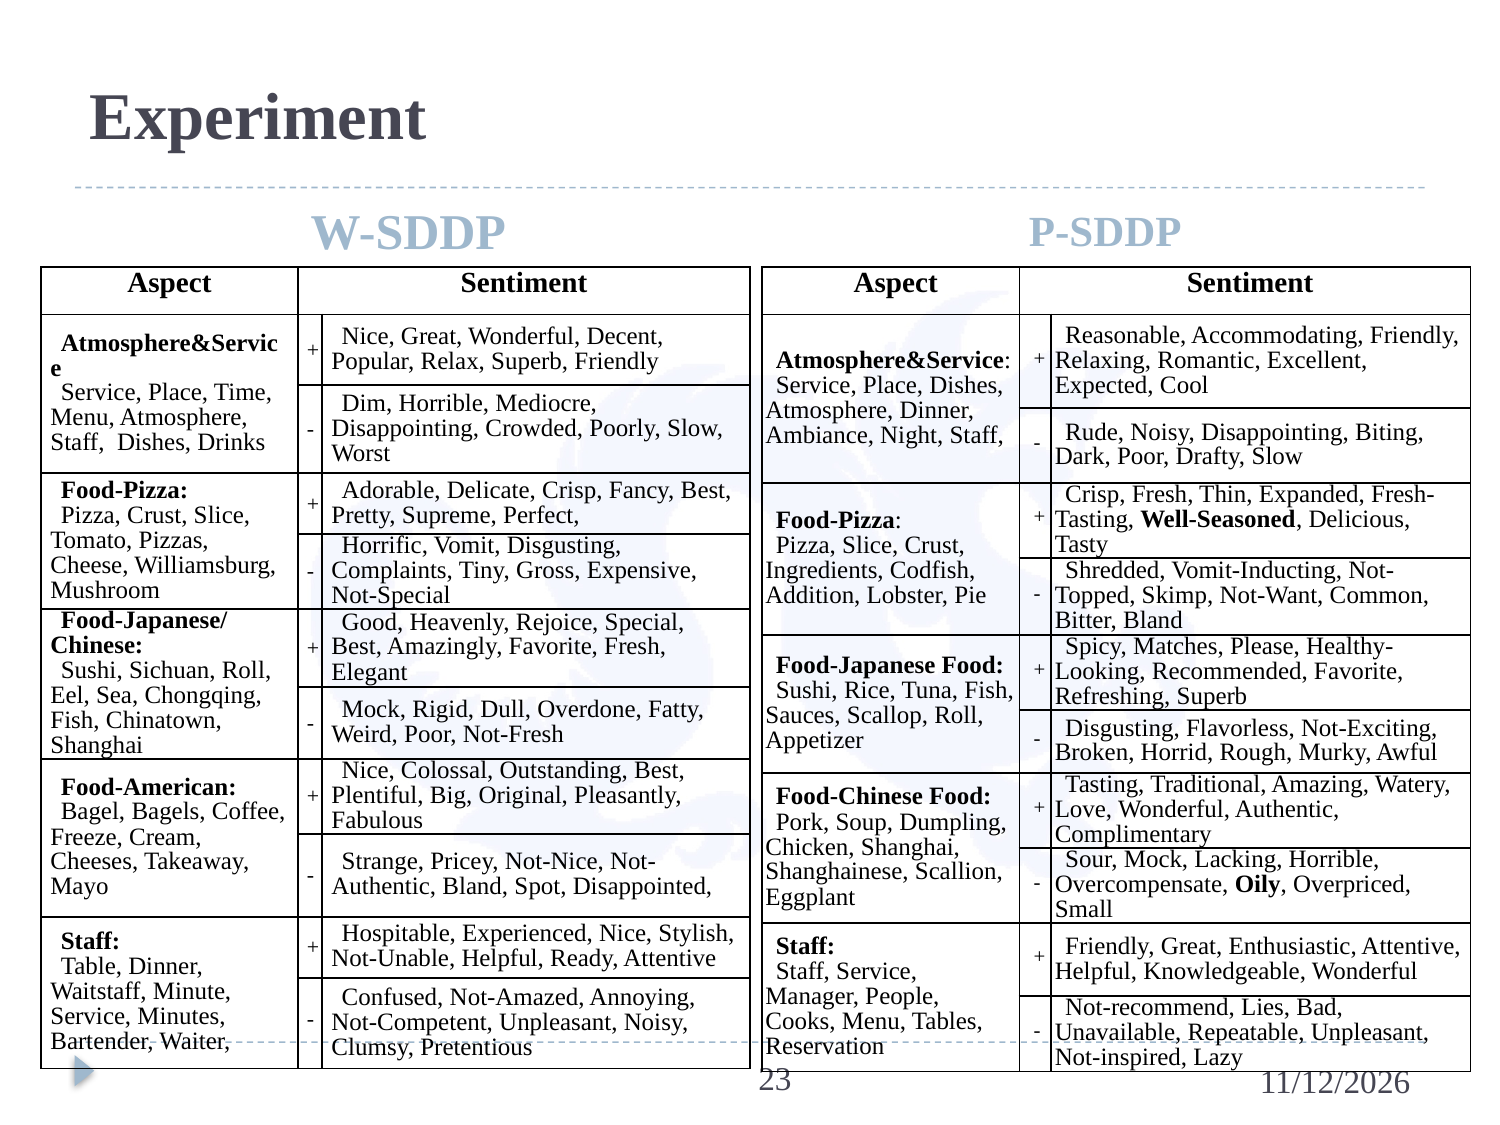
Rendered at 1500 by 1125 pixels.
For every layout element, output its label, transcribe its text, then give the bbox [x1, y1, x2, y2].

table_cell - [1020, 409, 1050, 482]
table_cell Food-Pizza: Pizza, Slice, Crust, Ingredients, Codfish, Addition, Lobster, Pie [763, 484, 1019, 634]
table_cell + [1020, 484, 1050, 557]
table_cell Rude, Noisy, Disappointing, Biting, Dark, Poor, Drafty, Slow [1052, 409, 1470, 482]
table_cell - [299, 835, 321, 916]
table_cell Horrific, Vomit, Disgusting, Complaints, Tiny, Gross, Expensive, Not-Special [323, 535, 749, 608]
table_cell Nice, Great, Wonderful, Decent, Popular, Relax, Superb, Friendly [323, 315, 749, 384]
table_cell - [1020, 849, 1050, 922]
table_cell - [299, 535, 321, 608]
picture [740, 237, 1250, 974]
table_cell - [299, 386, 321, 472]
table_cell Atmosphere&Service Service, Place, Time, Menu, Atmosphere, Staff, Dishes, Drinks [42, 315, 297, 472]
table_cell Friendly, Great, Enthusiastic, Attentive, Helpful, Knowledgeable, Wonderful [1052, 924, 1470, 995]
table_cell Staff: Table, Dinner, Waitstaff, Minute, Service, Minutes, Bartender, Waiter, [42, 918, 297, 1068]
table_cell + [299, 760, 321, 833]
table_cell Adorable, Delicate, Crisp, Fancy, Best, Pretty, Supreme, Perfect, [323, 474, 749, 533]
table_cell + [1020, 315, 1050, 407]
table_cell + [299, 474, 321, 533]
table_cell Nice, Colossal, Outstanding, Best, Plentiful, Big, Original, Pleasantly, Fabulous [323, 760, 749, 833]
table_cell Atmosphere&Service: Service, Place, Dishes, Atmosphere, Dinner, Ambiance, Night, Staff, [763, 315, 1019, 482]
table_cell Sour, Mock, Lacking, Horrible, Overcompensate, Oily, Overpriced, Small [1052, 849, 1470, 922]
table_cell Not-recommend, Lies, Bad, Unavailable, Repeatable, Unpleasant, Not-inspired, Lazy [1052, 997, 1470, 1071]
table_cell Confused, Not-Amazed, Annoying, Not-Competent, Unpleasant, Noisy, Clumsy, Pretentious [323, 979, 749, 1068]
slide_number 23 [612, 1050, 938, 1110]
table_cell Mock, Rigid, Dull, Overdone, Fatty, Weird, Poor, Not-Fresh [323, 688, 749, 758]
table_cell + [299, 918, 321, 977]
table_cell Food-American: Bagel, Bagels, Coffee, Freeze, Cream, Cheeses, Takeaway, Mayo [42, 760, 297, 916]
table_header Sentiment [299, 268, 749, 314]
table_cell Spicy, Matches, Please, Healthy-Looking, Recommended, Favorite, Refreshing, Superb [1052, 636, 1470, 709]
table_cell Shredded, Vomit-Inducting, Not-Topped, Skimp, Not-Want, Common, Bitter, Bland [1052, 559, 1470, 634]
table_cell - [1020, 997, 1050, 1071]
table_cell Reasonable, Accommodating, Friendly, Relaxing, Romantic, Excellent, Expected, Cool [1052, 315, 1470, 407]
list W-SDDP [76, 196, 740, 266]
table_cell + [1020, 636, 1050, 709]
table_cell Food-Japanese/Chinese: Sushi, Sichuan, Roll, Eel, Sea, Chongqing, Fish, Chinatown, Shanghai [42, 610, 297, 758]
list P-SDDP [773, 196, 1437, 263]
table_cell - [299, 688, 321, 758]
table_cell + [299, 315, 321, 384]
table_cell Hospitable, Experienced, Nice, Stylish, Not-Unable, Helpful, Ready, Attentive [323, 918, 749, 977]
table_cell Disgusting, Flavorless, Not-Exciting, Broken, Horrid, Rough, Murky, Awful [1052, 711, 1470, 772]
title Experiment [75, 37, 1425, 188]
table_cell Food-Pizza: Pizza, Crust, Slice, Tomato, Pizzas, Cheese, Williamsburg, Mushroom [42, 474, 297, 608]
table_cell Crisp, Fresh, Thin, Expanded, Fresh-Tasting, Well-Seasoned, Delicious, Tasty [1052, 484, 1470, 557]
table_header Sentiment [1020, 268, 1470, 314]
table_cell Food-Japanese Food: Sushi, Rice, Tuna, Fish, Sauces, Scallop, Roll, Appetizer [763, 636, 1019, 772]
table_header Aspect [763, 268, 1019, 314]
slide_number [1050, 1072, 1426, 1113]
table_cell - [1020, 711, 1050, 772]
table_cell + [1020, 774, 1050, 847]
table_cell Food-Chinese Food: Pork, Soup, Dumpling, Chicken, Shanghai, Shanghainese, Scallion, Eggplant [763, 774, 1019, 922]
table_header Aspect [42, 268, 297, 314]
table_cell Staff: Staff, Service, Manager, People, Cooks, Menu, Tables, Reservation [763, 924, 1019, 1071]
table_cell - [299, 979, 321, 1068]
table_cell - [1020, 559, 1050, 634]
table_cell Strange, Pricey, Not-Nice, Not-Authentic, Bland, Spot, Disappointed, [323, 835, 749, 916]
table_cell Dim, Horrible, Mediocre, Disappointing, Crowded, Poorly, Slow, Worst [323, 386, 749, 472]
table_cell + [299, 610, 321, 686]
table_cell Tasting, Traditional, Amazing, Watery, Love, Wonderful, Authentic, Complimentary [1052, 774, 1470, 847]
table_cell + [1020, 924, 1050, 995]
table_cell Good, Heavenly, Rejoice, Special, Best, Amazingly, Favorite, Fresh, Elegant [323, 610, 749, 686]
